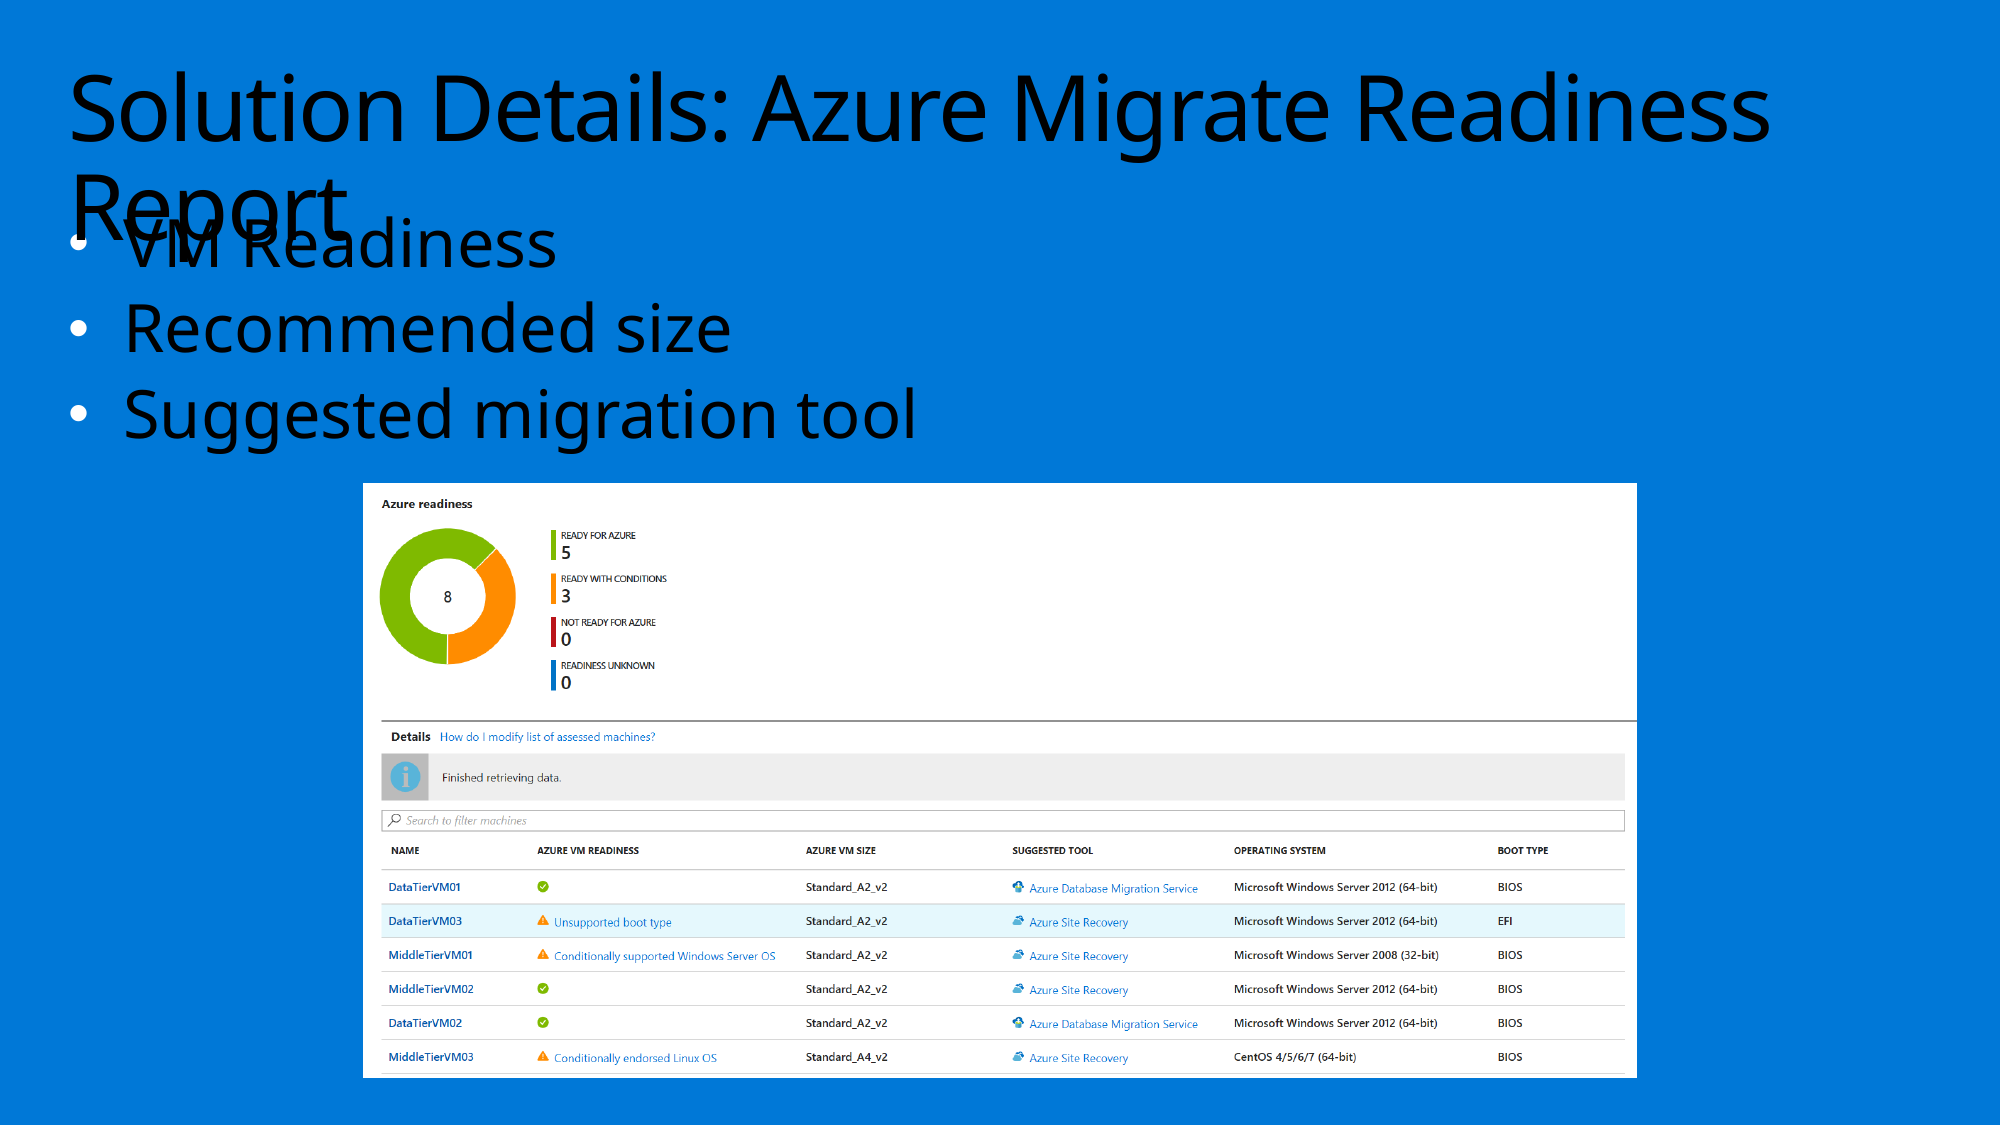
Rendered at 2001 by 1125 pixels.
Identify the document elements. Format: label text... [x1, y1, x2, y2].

list VM Readiness Recommended size Suggested migration tool [44, 196, 1956, 476]
title Solution Details: Azure Migrate Readiness Report [44, 47, 1957, 196]
picture [362, 483, 1638, 1078]
